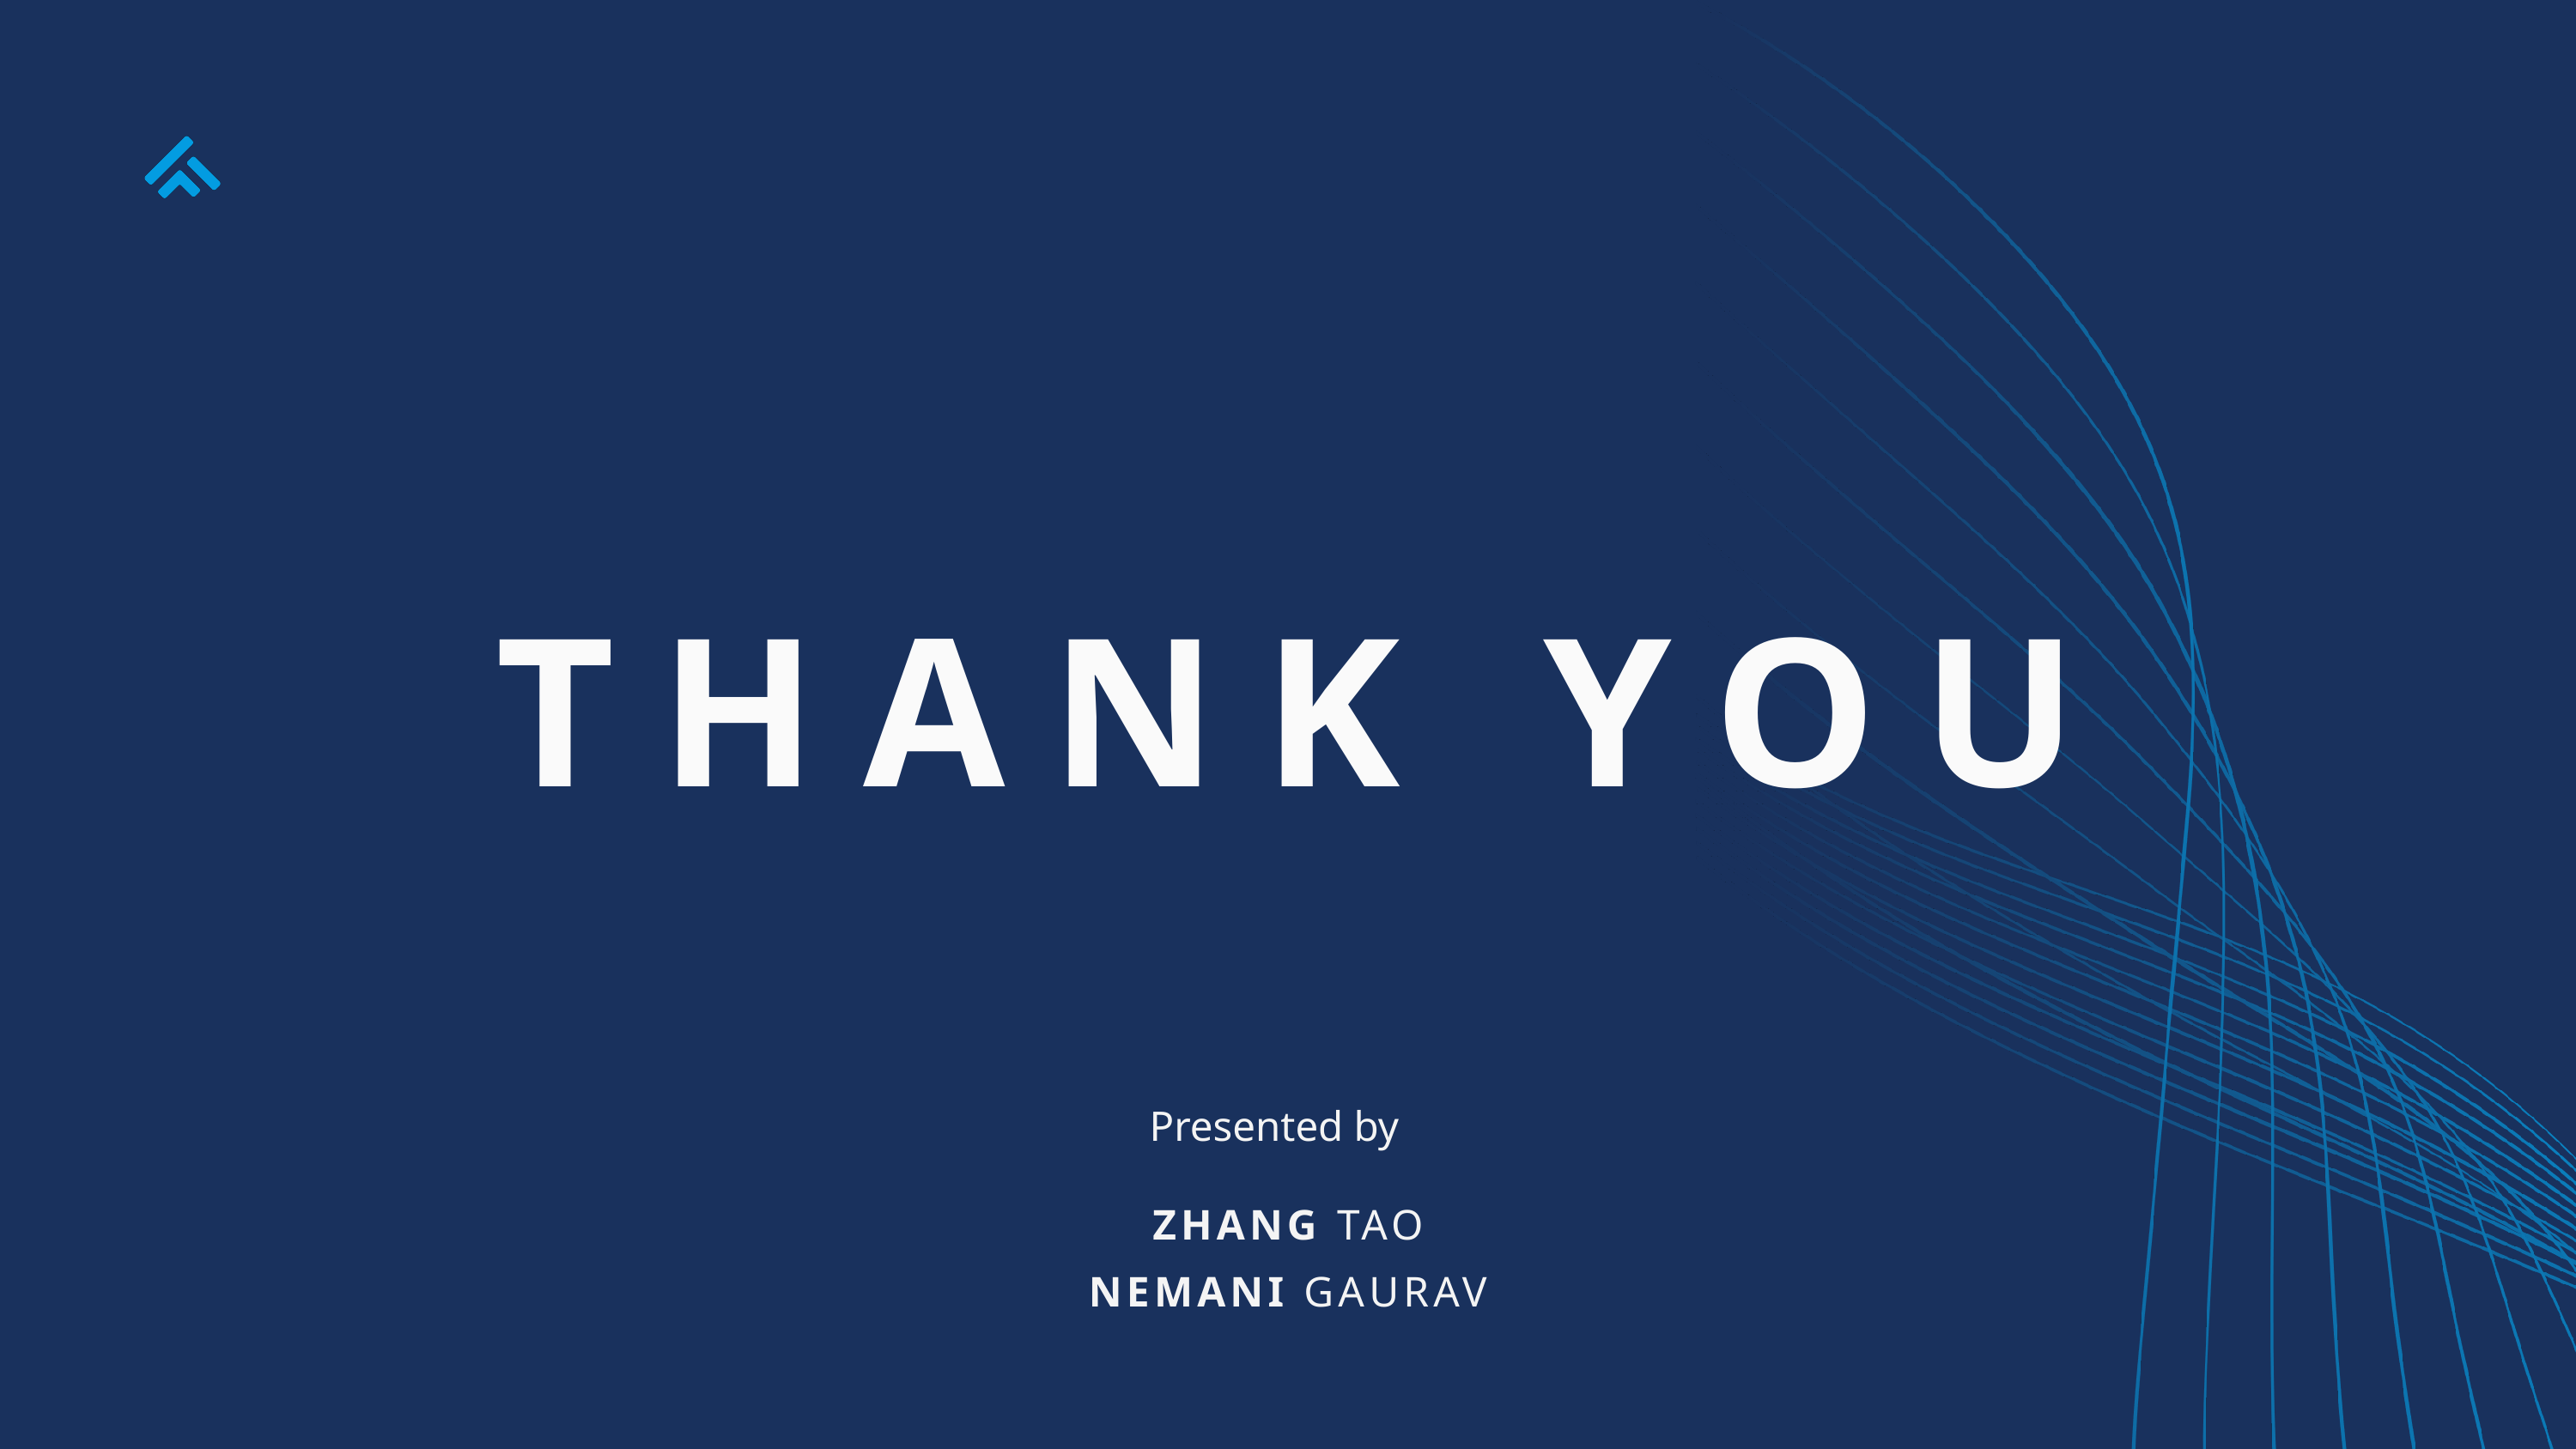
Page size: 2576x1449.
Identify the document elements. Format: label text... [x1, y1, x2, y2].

text_box ZHANG TAO [1054, 1197, 1522, 1249]
text_box THANK YOU [340, 601, 2236, 828]
text_box NEMANI GAURAV [1080, 1264, 1496, 1315]
text_box [144, 136, 221, 198]
text_box [1695, 0, 2576, 1449]
text_box Presented by [1149, 1092, 1427, 1150]
